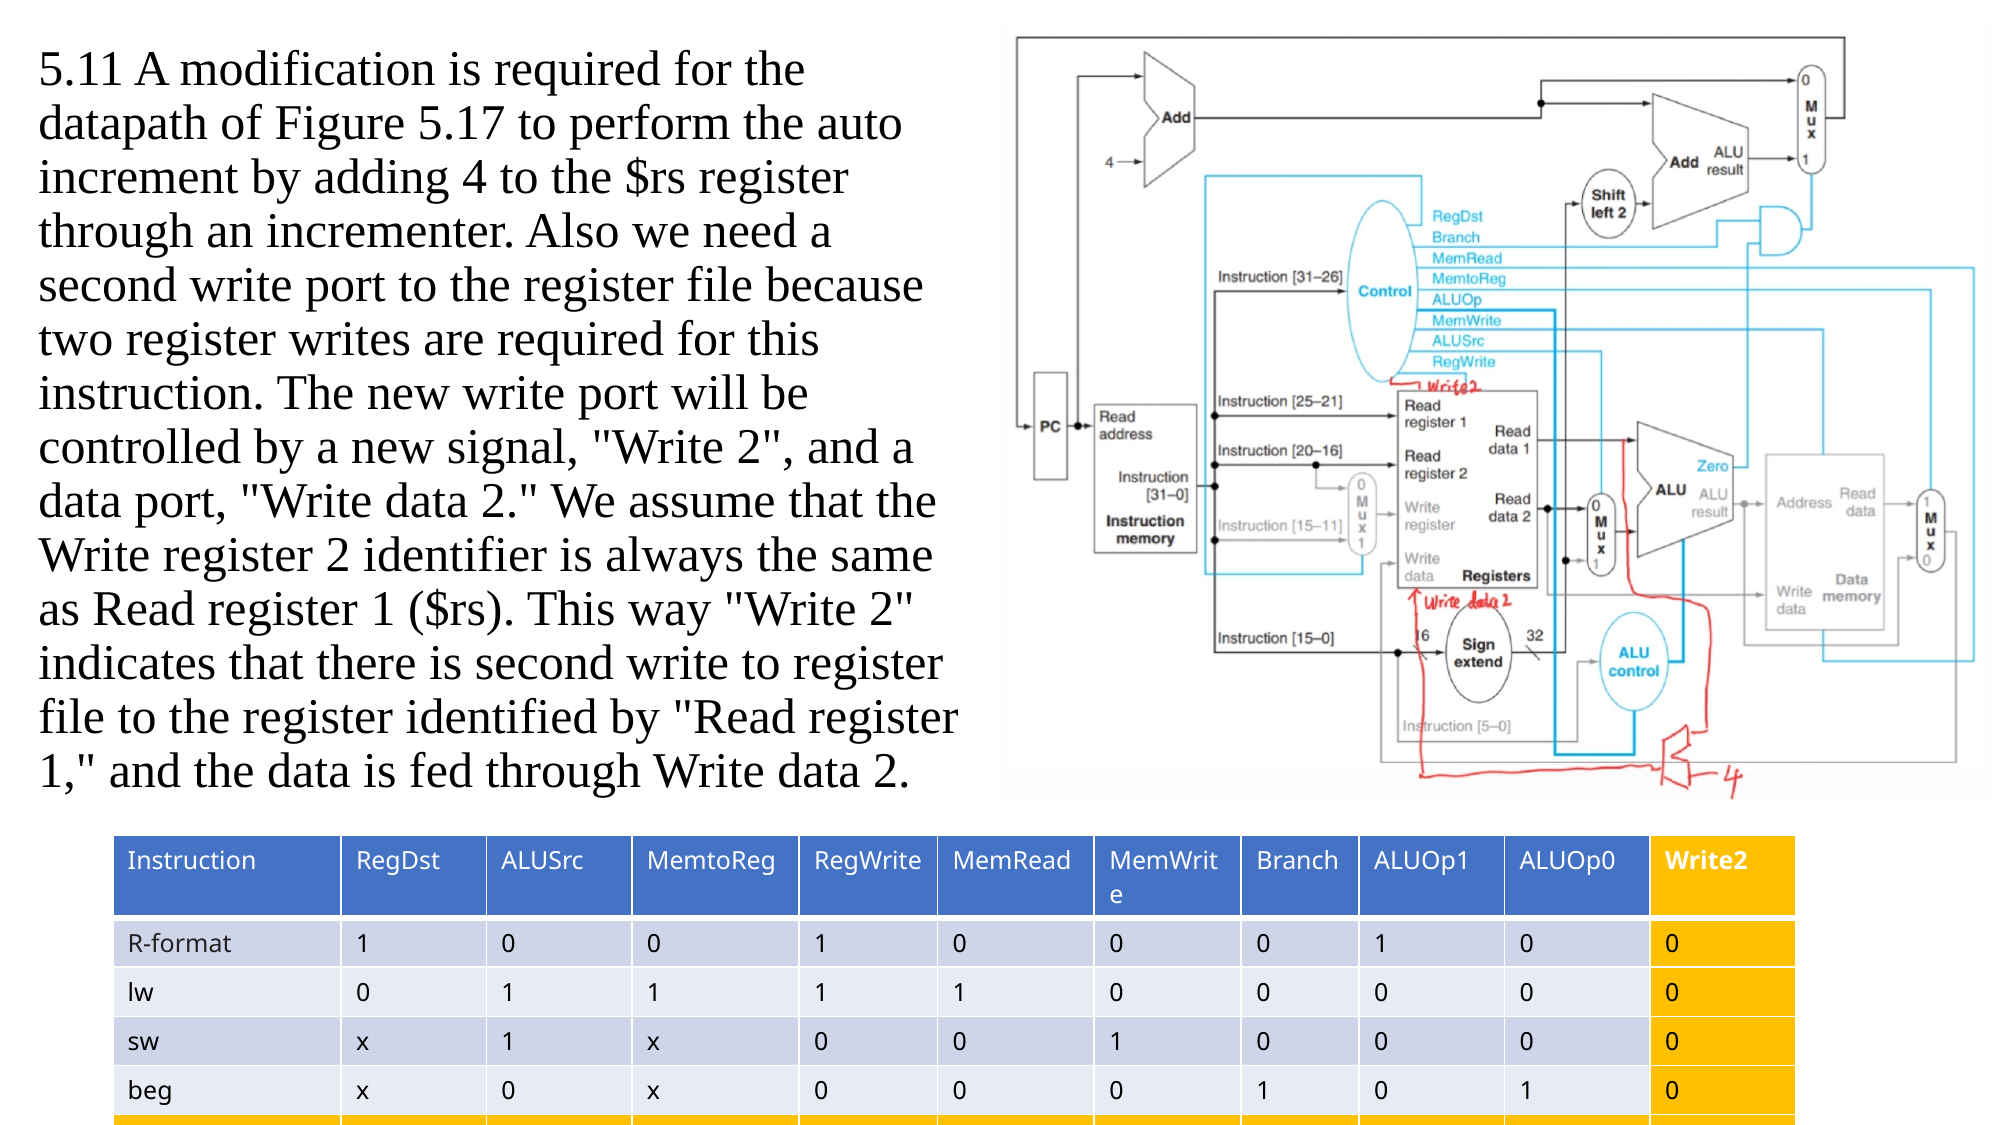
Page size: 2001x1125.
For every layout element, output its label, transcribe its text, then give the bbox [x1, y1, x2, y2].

table_header RegDst [342, 836, 486, 915]
table_cell 0 [938, 921, 1093, 966]
table_cell 1 [1242, 1066, 1358, 1114]
table_cell 0 [1095, 1115, 1240, 1125]
table_cell 1 [800, 921, 937, 966]
table_header MemWrite [1095, 836, 1240, 915]
table_header MemtoReg [633, 836, 798, 915]
table_cell 1 [800, 1115, 937, 1125]
table_cell 1 [800, 968, 937, 1016]
table_cell 0 [1505, 921, 1649, 966]
table_cell 0 [1651, 921, 1795, 966]
table_cell 1 [1651, 1115, 1795, 1125]
table_cell 0 [938, 1066, 1093, 1114]
table_cell 0 [1242, 968, 1358, 1016]
table_cell x [633, 1017, 798, 1065]
table_header ALUOp0 [1505, 836, 1649, 915]
table_cell 0 [800, 1066, 937, 1114]
table_header MemRead [938, 836, 1093, 915]
table_cell x [342, 1017, 486, 1065]
table_cell 0 [1360, 1115, 1504, 1125]
table_cell 1 [487, 1115, 631, 1125]
table_cell 1 [487, 1017, 631, 1065]
table_cell 0 [1651, 968, 1795, 1016]
table_header Instruction [114, 836, 340, 915]
table_cell 0 [1360, 1066, 1504, 1114]
table_cell 1 [342, 921, 486, 966]
table_cell 1 [633, 1115, 798, 1125]
table_cell 0 [1095, 921, 1240, 966]
table_cell 0 [1505, 1115, 1649, 1125]
table_cell 0 [1095, 1066, 1240, 1114]
table_cell 0 [487, 921, 631, 966]
table_cell 1 [487, 968, 631, 1016]
list 5.11 A modification is required for the datapath of Figure 5.17 to perform the auto increment by adding 4 to the $rs register through an incrementer. Also we need a second write port to the register file because two register writes are required for this instruction. The new write port will be controlled by a new signal, "Write 2", and a data port, "Write data 2." We assume that the Write register 2 identifier is always the same as Read register 1 ($rs). This way "Write 2" indicates that there is second write to register file to the register identified by "Read register 1," and the data is fed through Write data 2. [23, 35, 983, 730]
table_cell 0 [1360, 968, 1504, 1016]
table_cell 1 [633, 968, 798, 1016]
table_cell 1 [938, 968, 1093, 1016]
table_cell 0 [1242, 1017, 1358, 1065]
table_cell beg [114, 1066, 340, 1114]
table_cell 0 [1242, 921, 1358, 966]
table_cell 0 [633, 921, 798, 966]
table_cell R-format [114, 921, 340, 966]
table_header ALUSrc [487, 836, 631, 915]
table_cell 0 [1242, 1115, 1358, 1125]
table_cell 1 [1505, 1066, 1649, 1114]
table_cell 1 [1360, 921, 1504, 966]
table_cell l_inc [114, 1115, 340, 1125]
table_header RegWrite [800, 836, 937, 915]
table_cell 1 [1095, 1017, 1240, 1065]
table_cell lw [114, 968, 340, 1016]
table_cell 0 [800, 1017, 937, 1065]
picture [998, 24, 1992, 800]
table_cell 0 [1360, 1017, 1504, 1065]
table_cell sw [114, 1017, 340, 1065]
table_cell 0 [1505, 1017, 1649, 1065]
table_cell x [633, 1066, 798, 1114]
table_header Branch [1242, 836, 1358, 915]
table_header Write2 [1651, 836, 1795, 915]
table_cell 0 [342, 1115, 486, 1125]
table_cell 0 [1095, 968, 1240, 1016]
table_cell 1 [938, 1115, 1093, 1125]
table_header ALUOp1 [1360, 836, 1504, 915]
table_cell 0 [1505, 968, 1649, 1016]
table_cell 0 [1651, 1066, 1795, 1114]
table_cell x [342, 1066, 486, 1114]
table_cell 0 [1651, 1017, 1795, 1065]
table_cell 0 [938, 1017, 1093, 1065]
table_cell 0 [342, 968, 486, 1016]
table_cell 0 [487, 1066, 631, 1114]
